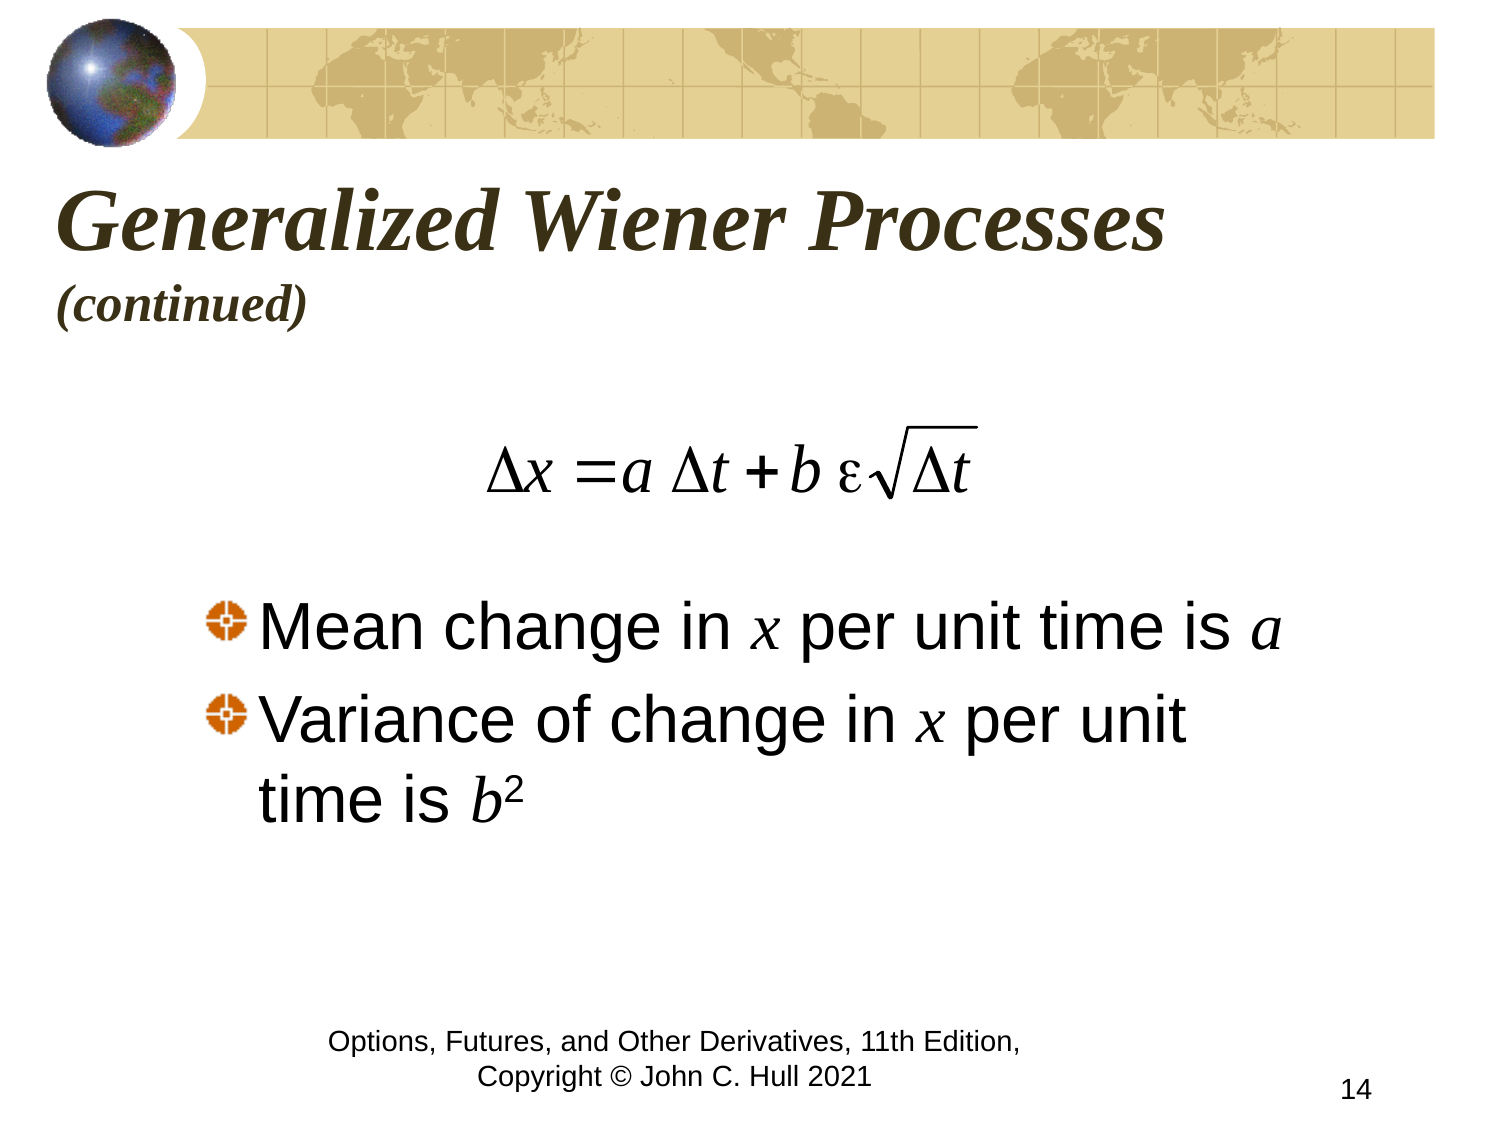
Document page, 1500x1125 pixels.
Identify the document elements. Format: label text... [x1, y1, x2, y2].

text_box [474, 412, 990, 516]
footer Options, Futures, and Other Derivatives, 11th Edition, Copyright © John C. Hull 2021 [262, 1024, 1088, 1101]
title Generalized Wiener Processes (continued) [40, 152, 1316, 341]
list Mean change in x per unit time is a Variance of change in x per unit time is b2 [187, 575, 1306, 903]
picture [202, 599, 250, 646]
picture [202, 692, 250, 740]
picture [42, 14, 190, 151]
slide_number 14 [1074, 1037, 1388, 1113]
